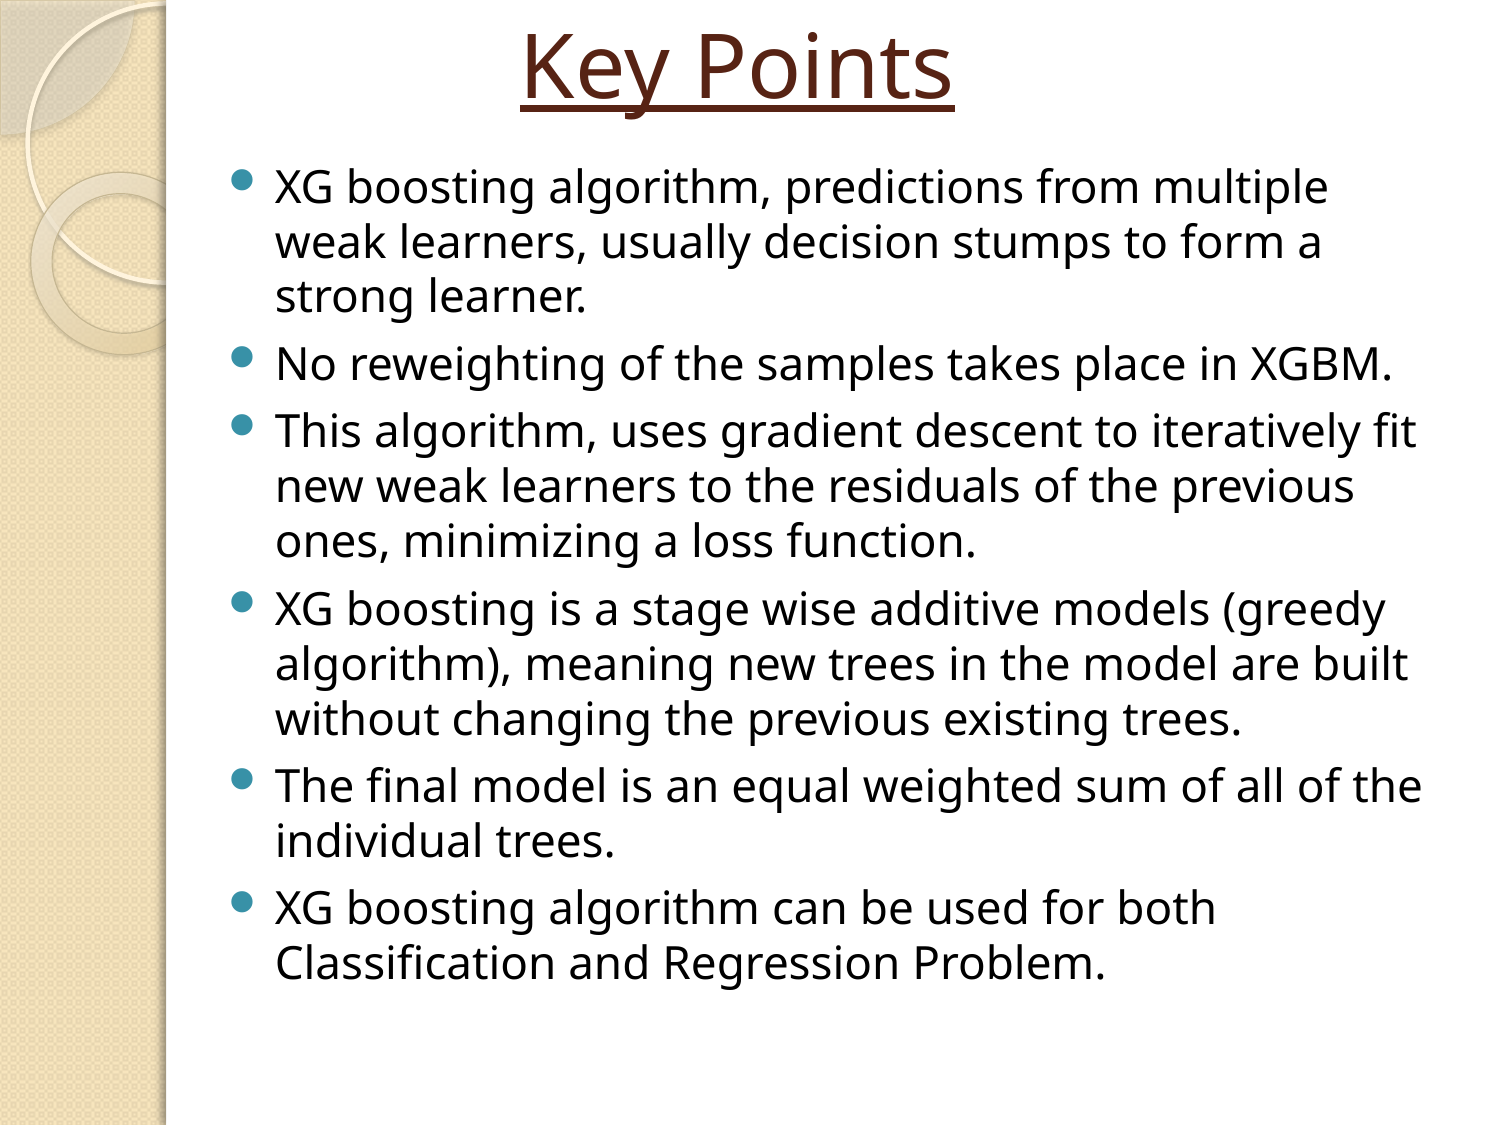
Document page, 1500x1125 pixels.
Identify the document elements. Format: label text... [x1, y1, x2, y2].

list XG boosting algorithm, predictions from multiple weak learners, usually decision stumps to form a strong learner. No reweighting of the samples takes place in XGBM. This algorithm, uses gradient descent to iteratively fit new weak learners to the residuals of the previous ones, minimizing a loss function. XG boosting is a stage wise additive models (greedy algorithm), meaning new trees in the model are built without changing the previous existing trees. The final model is an equal weighted sum of all of the individual trees. XG boosting algorithm can be used for both Classification and Regression Problem. [200, 149, 1450, 1088]
title Key Points [62, 0, 1413, 125]
